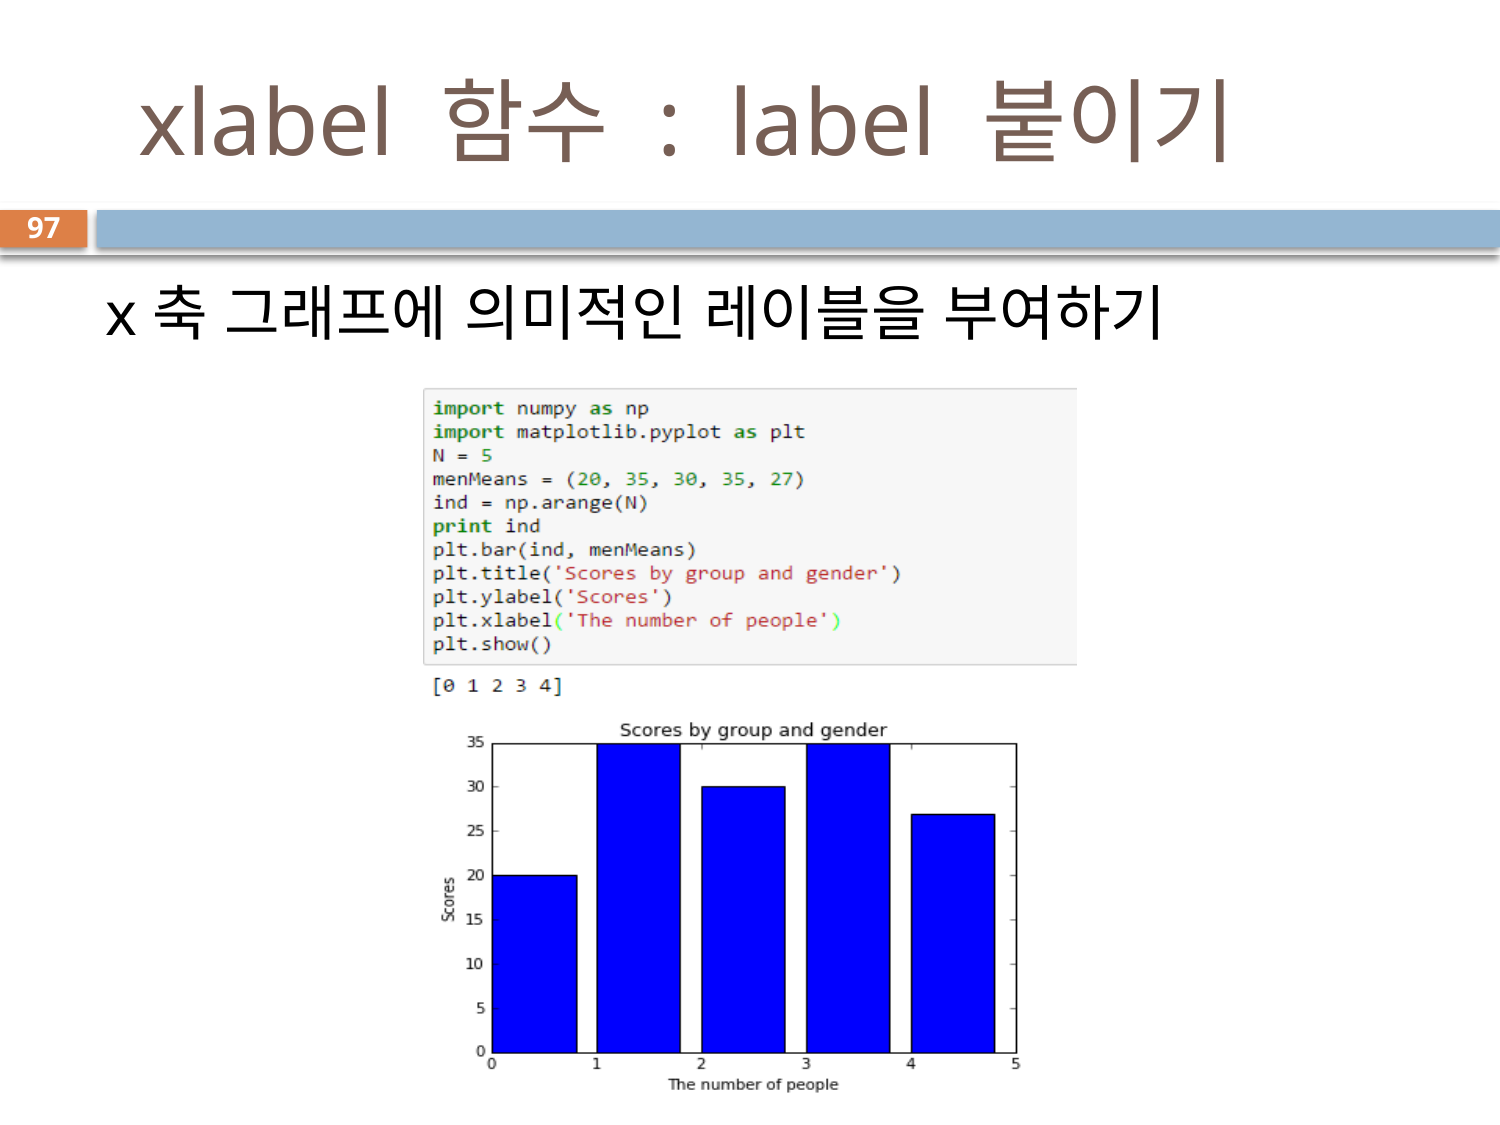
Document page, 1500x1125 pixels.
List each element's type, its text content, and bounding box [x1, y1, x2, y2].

picture [423, 373, 1077, 1108]
list x축 그래프에 의미적인 레이블을 부여하기 [75, 267, 1425, 539]
title xlabel 함수 : label 붙이기 [100, 37, 1438, 200]
slide_number 97 [0, 208, 88, 249]
